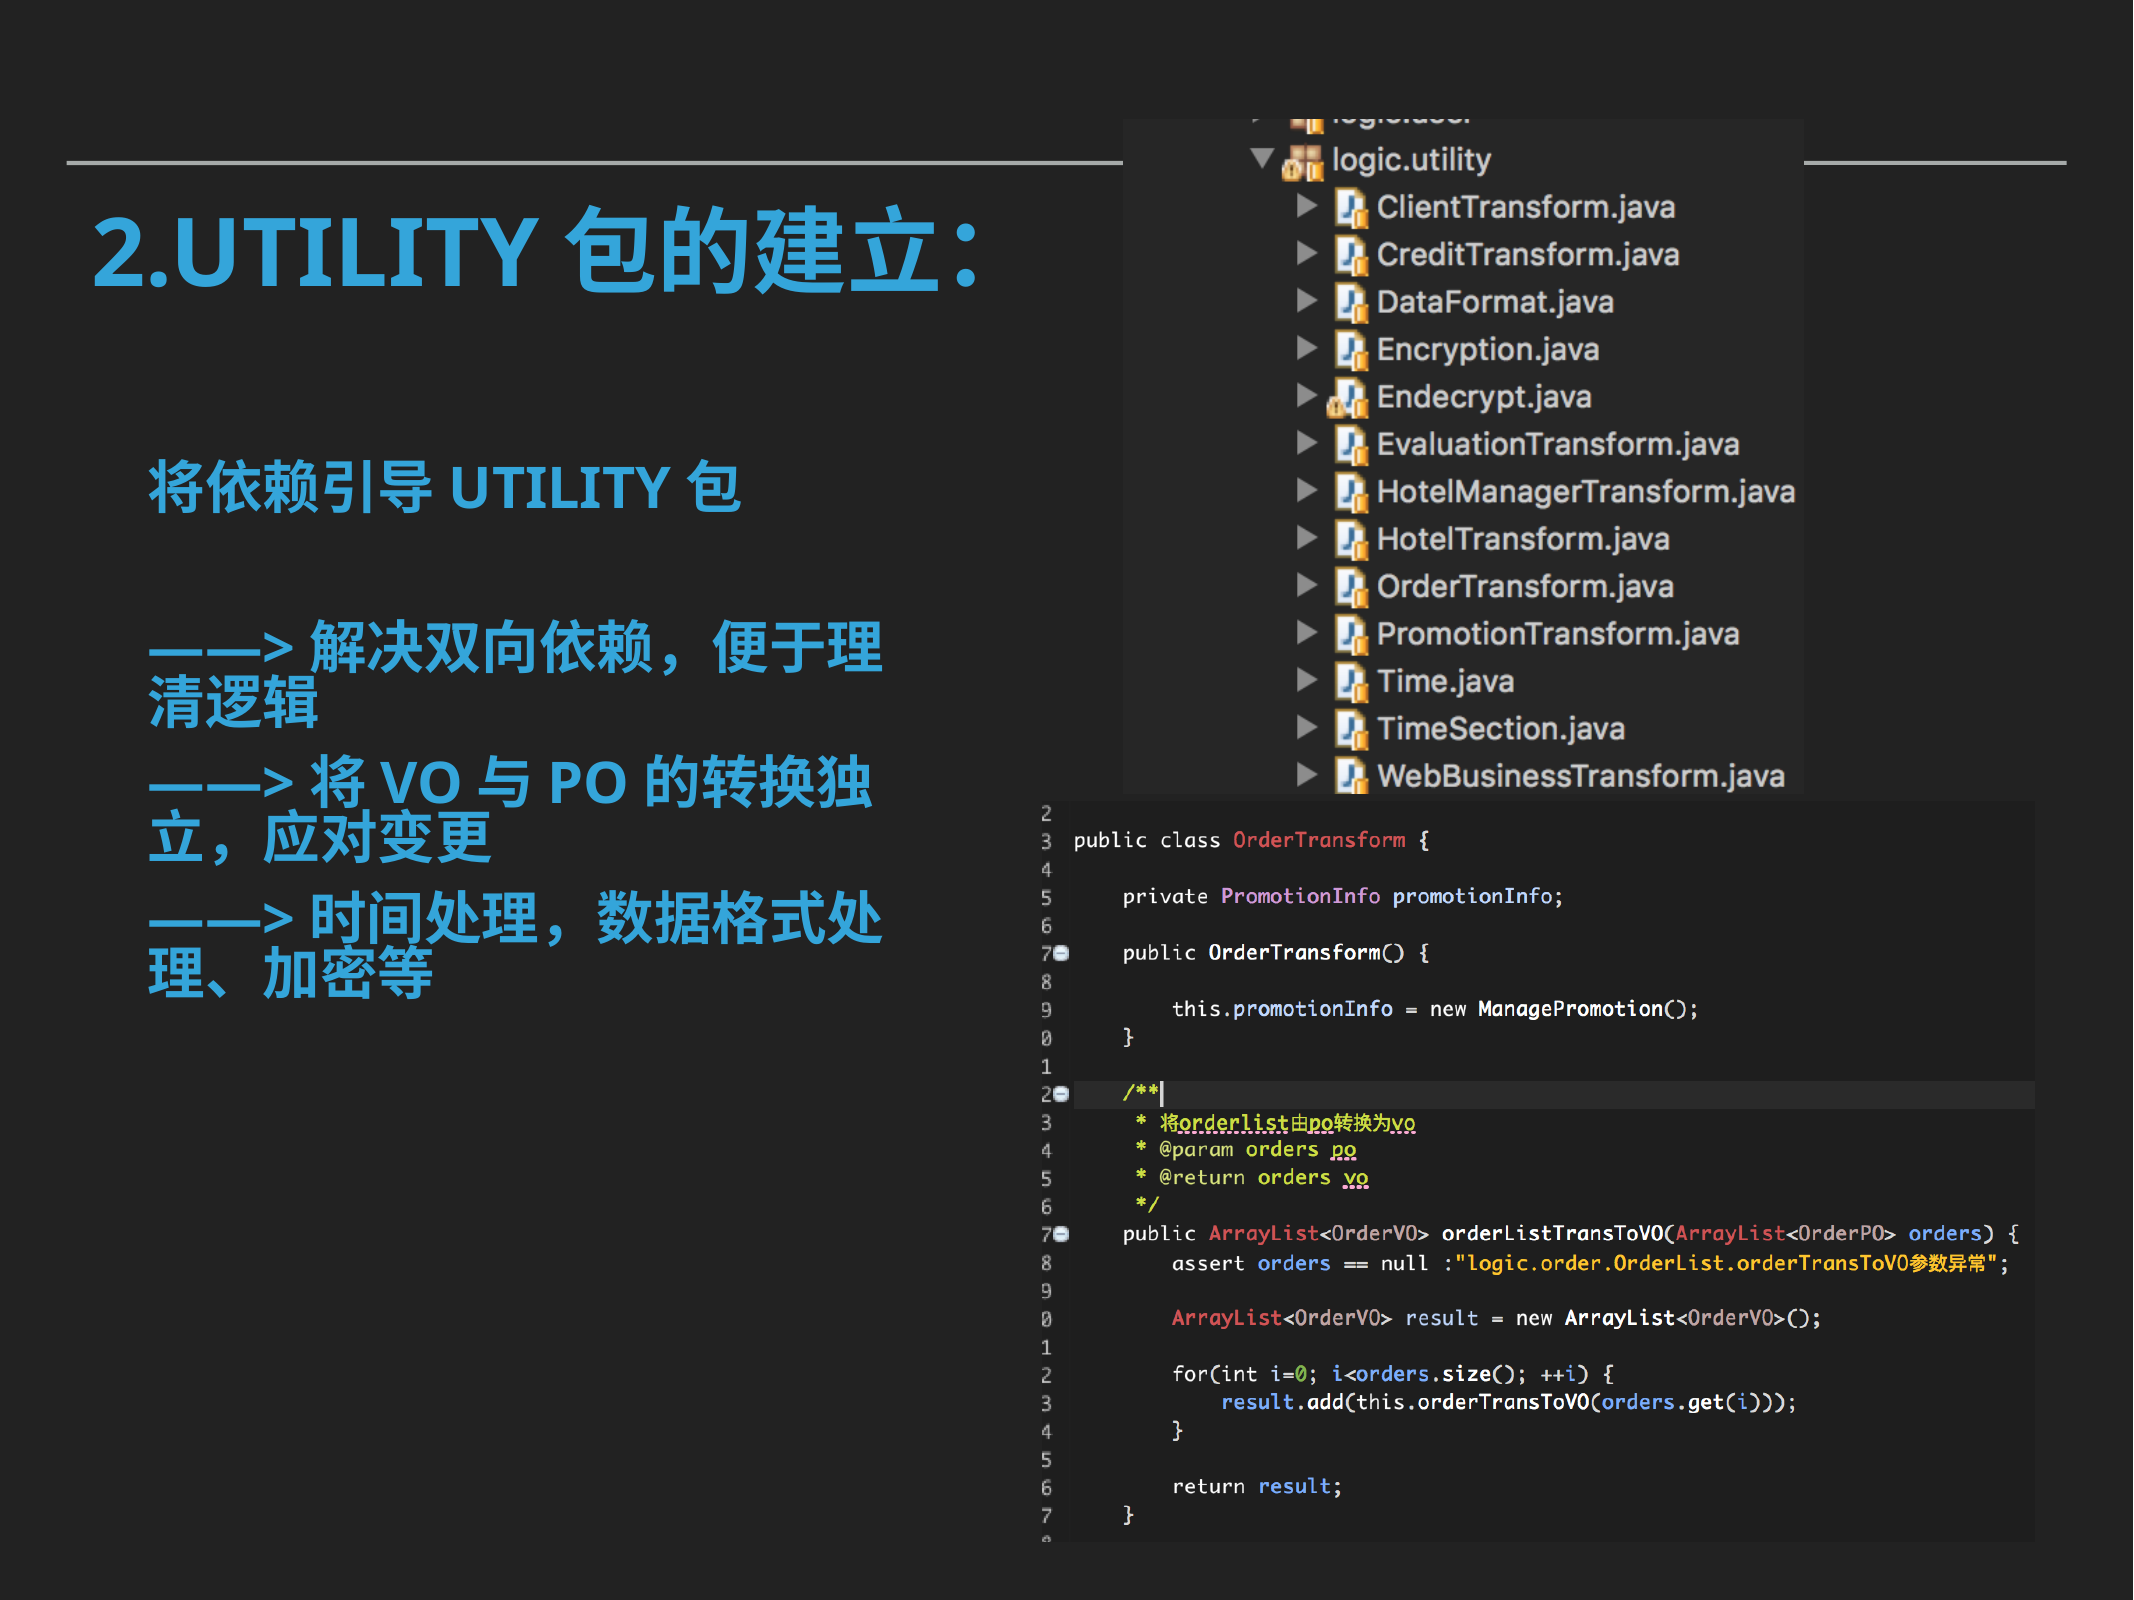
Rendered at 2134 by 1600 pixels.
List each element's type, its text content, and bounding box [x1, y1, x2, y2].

title 2.utility包的建立： [82, 204, 1123, 356]
text_box 将依赖引导utility包 ——>解决双向依赖，便于理 清逻辑 ——>将vo与po的转换独立，应对变更 ——>时间处理，数据格式处理、加密等 [139, 455, 936, 1114]
picture [1123, 119, 1804, 794]
picture [1042, 801, 2035, 1542]
